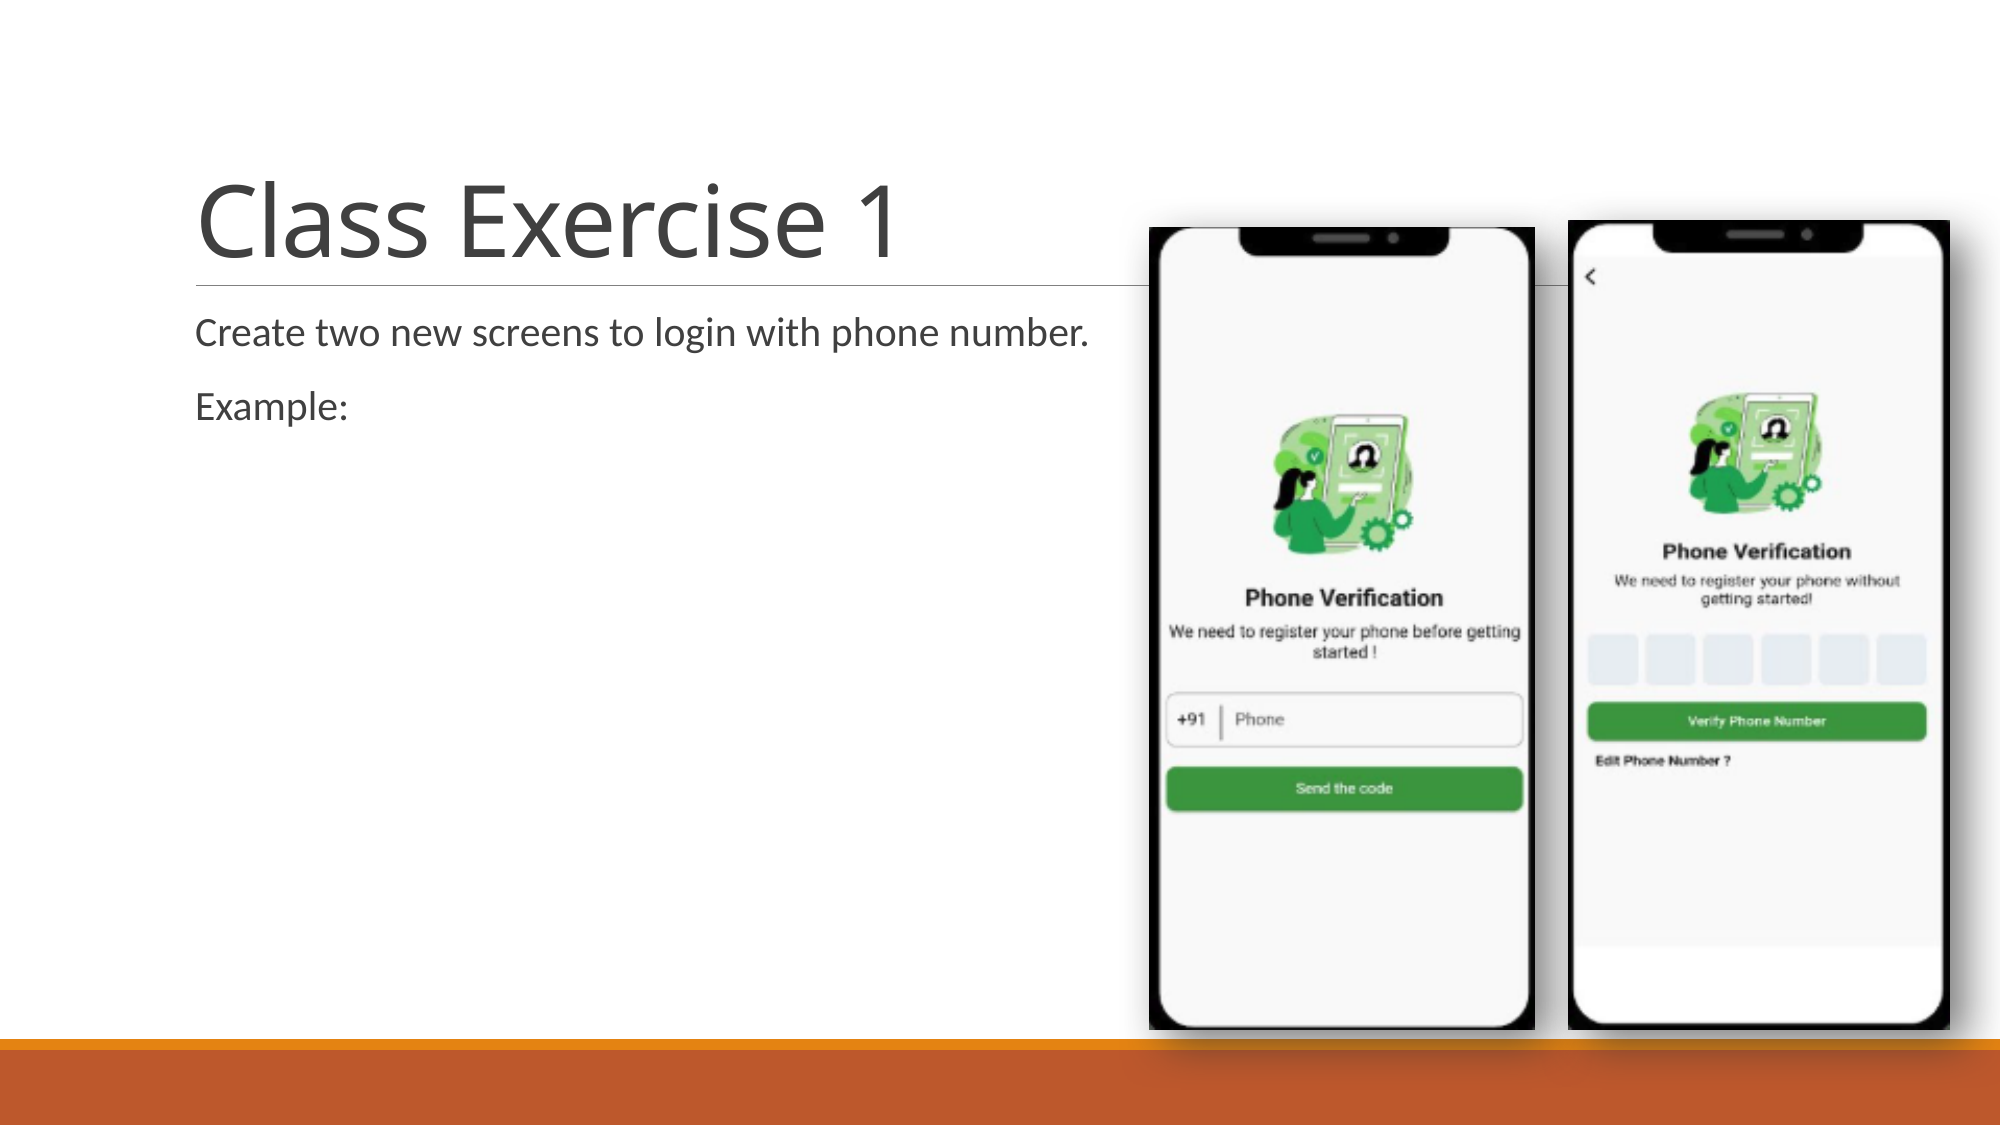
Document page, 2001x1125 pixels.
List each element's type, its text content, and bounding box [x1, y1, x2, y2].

picture [1568, 220, 1951, 1030]
list Create two new screens to login with phone number. Example: [180, 302, 1116, 963]
title Class Exercise 1 [180, 47, 1830, 285]
picture [1148, 226, 1536, 1030]
